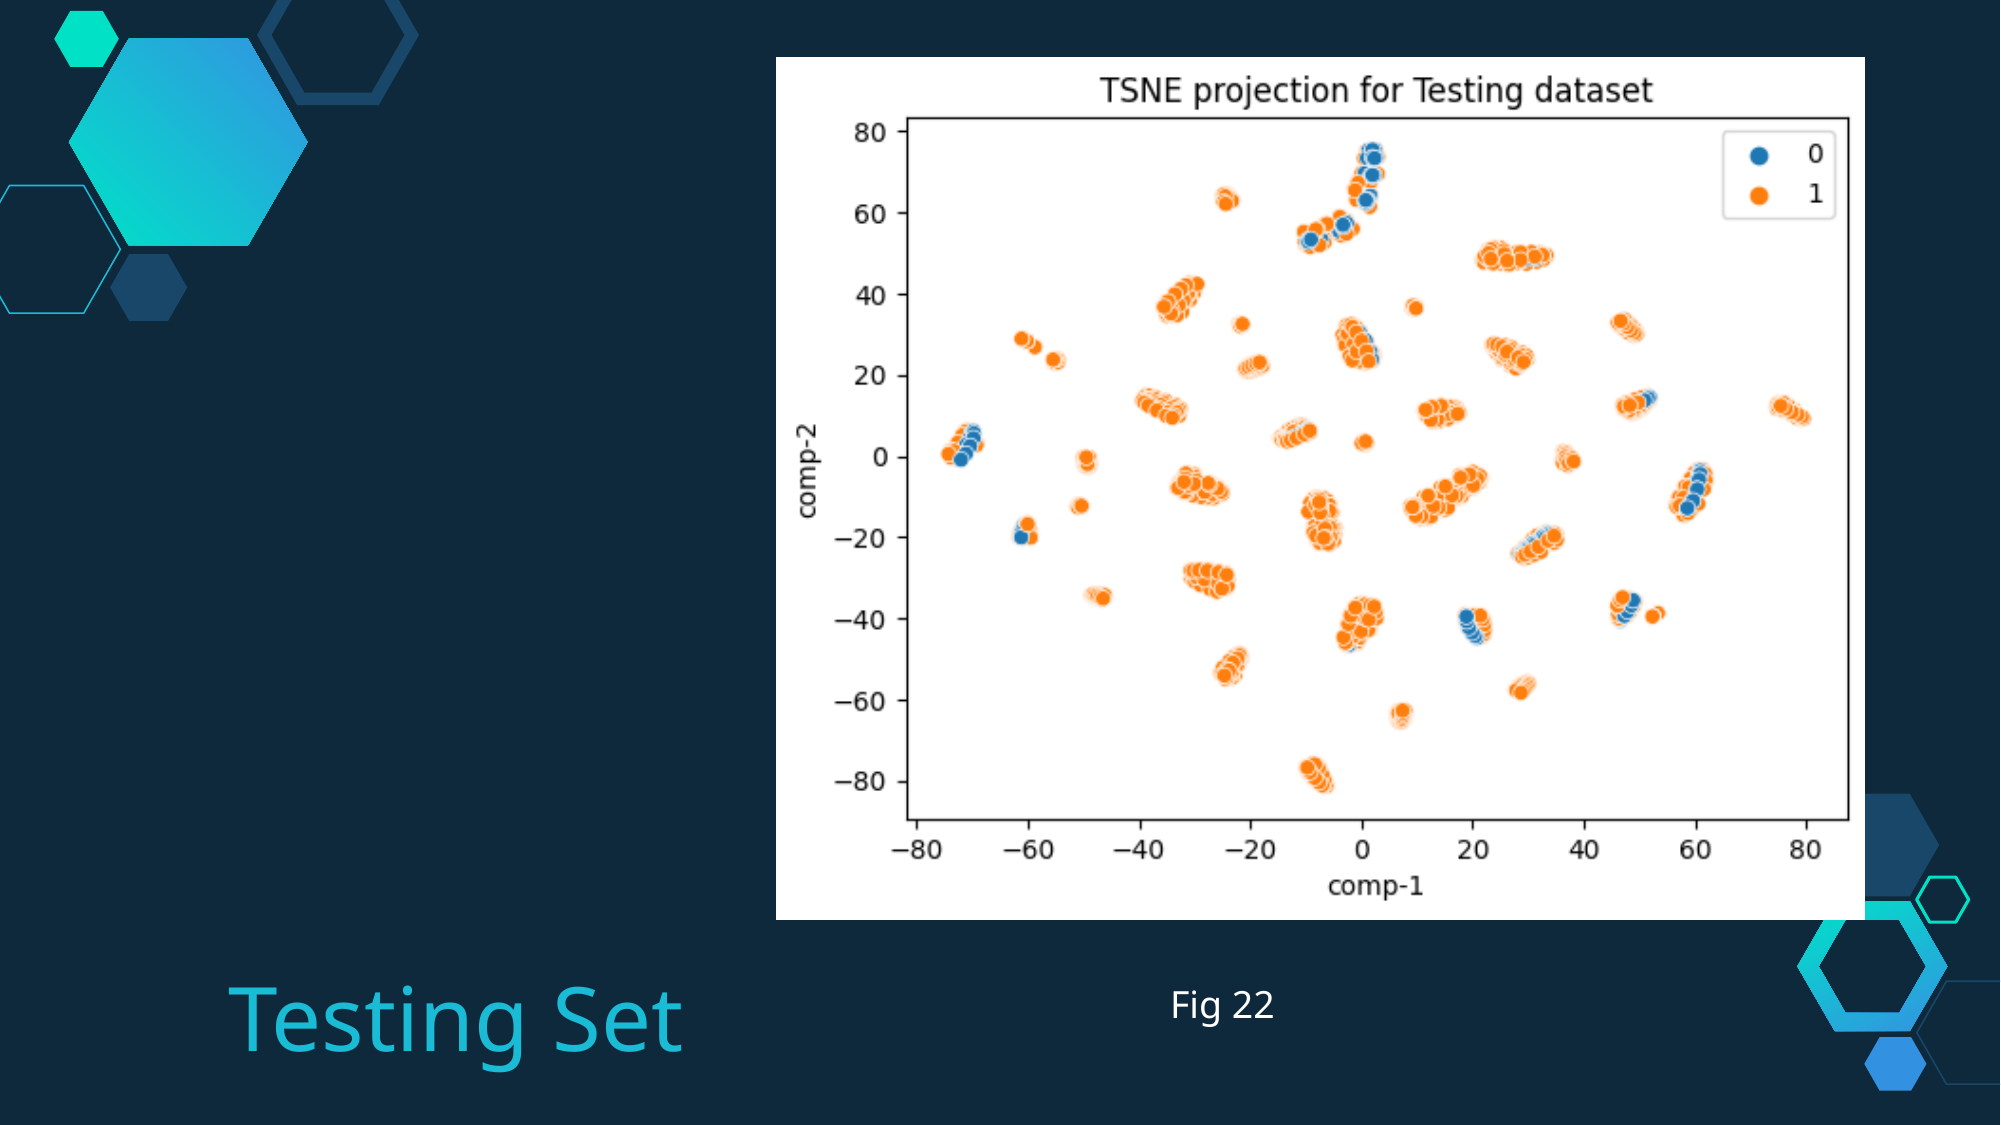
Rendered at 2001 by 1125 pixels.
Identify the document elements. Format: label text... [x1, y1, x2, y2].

text_box Fig 22 [1121, 952, 1334, 1055]
text_box Testing Set [0, 965, 1122, 1068]
picture [776, 57, 1865, 920]
